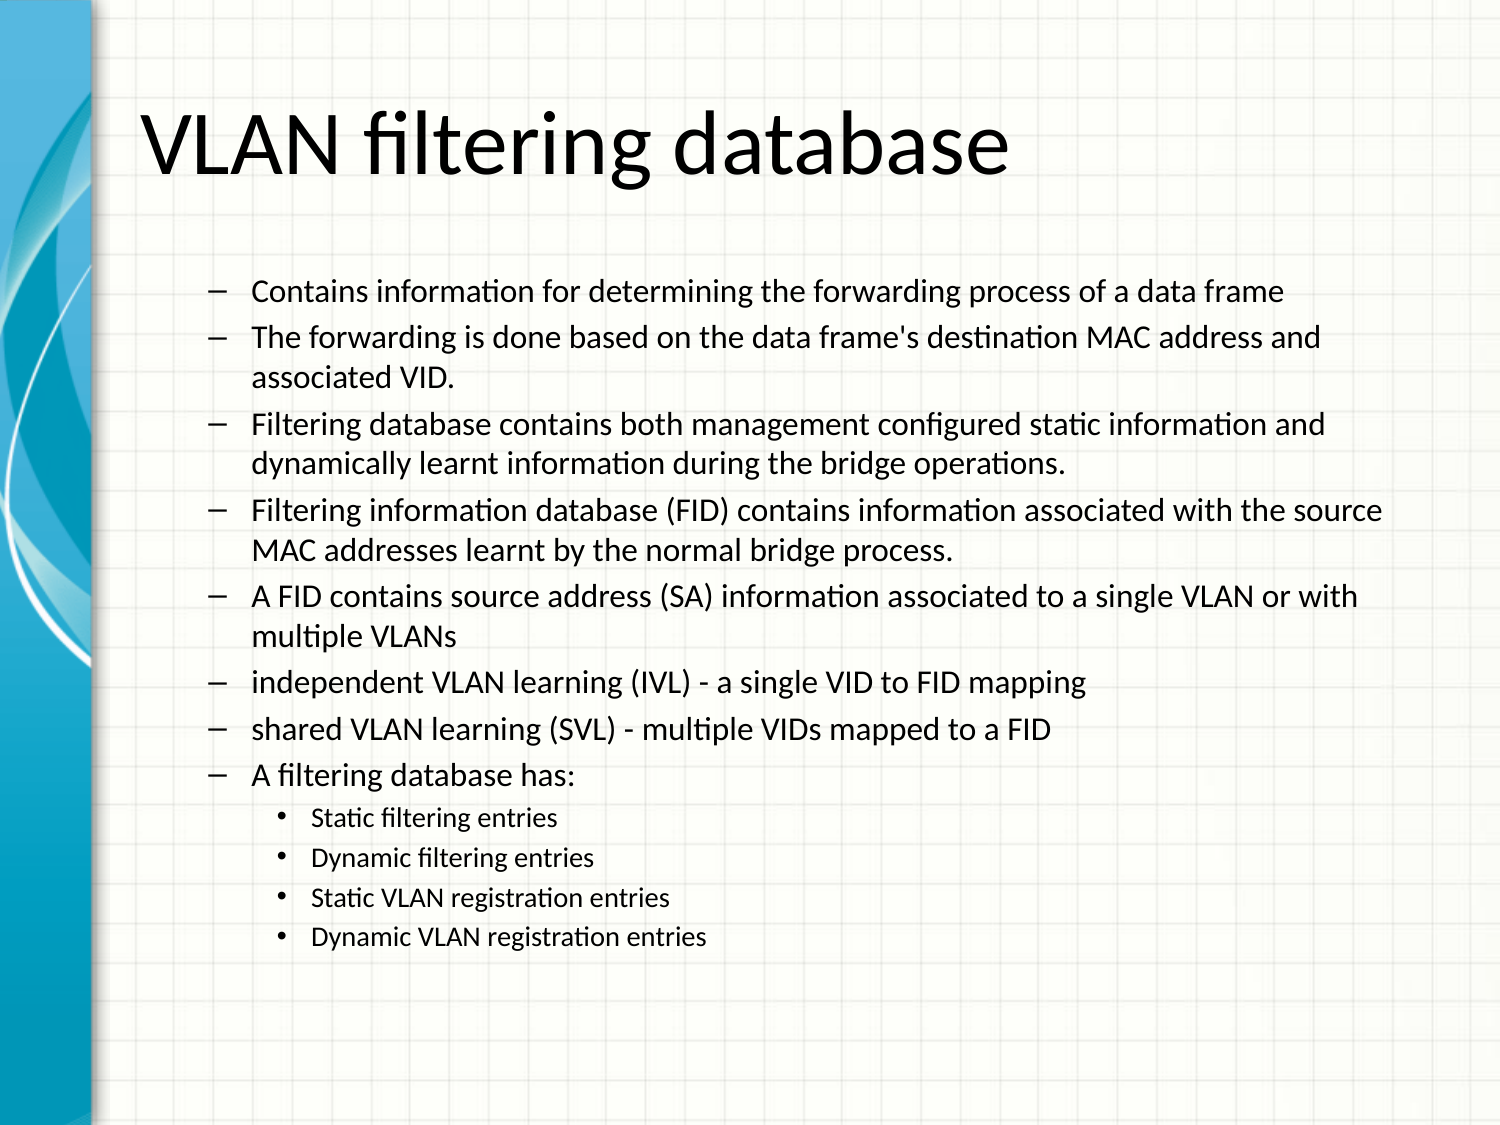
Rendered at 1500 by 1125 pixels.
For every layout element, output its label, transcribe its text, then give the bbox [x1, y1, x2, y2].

title VLAN filtering database [125, 44, 1450, 232]
list Contains information for determining the forwarding process of a data frame The forwarding is done based on the data frame's destination MAC address and associated VID. Filtering database contains both management configured static information and dynamically learnt information during the bridge operations. Filtering information database (FID) contains information associated with the source MAC addresses learnt by the normal bridge process. A FID contains source address (SA) information associated to a single VLAN or with multiple VLANs independent VLAN learning (IVL) - a single VID to FID mapping shared VLAN learning (SVL) - multiple VIDs mapped to a FID A filtering database has: Static filtering entries Dynamic filtering entries Static VLAN registration entries Dynamic VLAN registration entries [125, 261, 1450, 967]
picture [0, 0, 1500, 1125]
